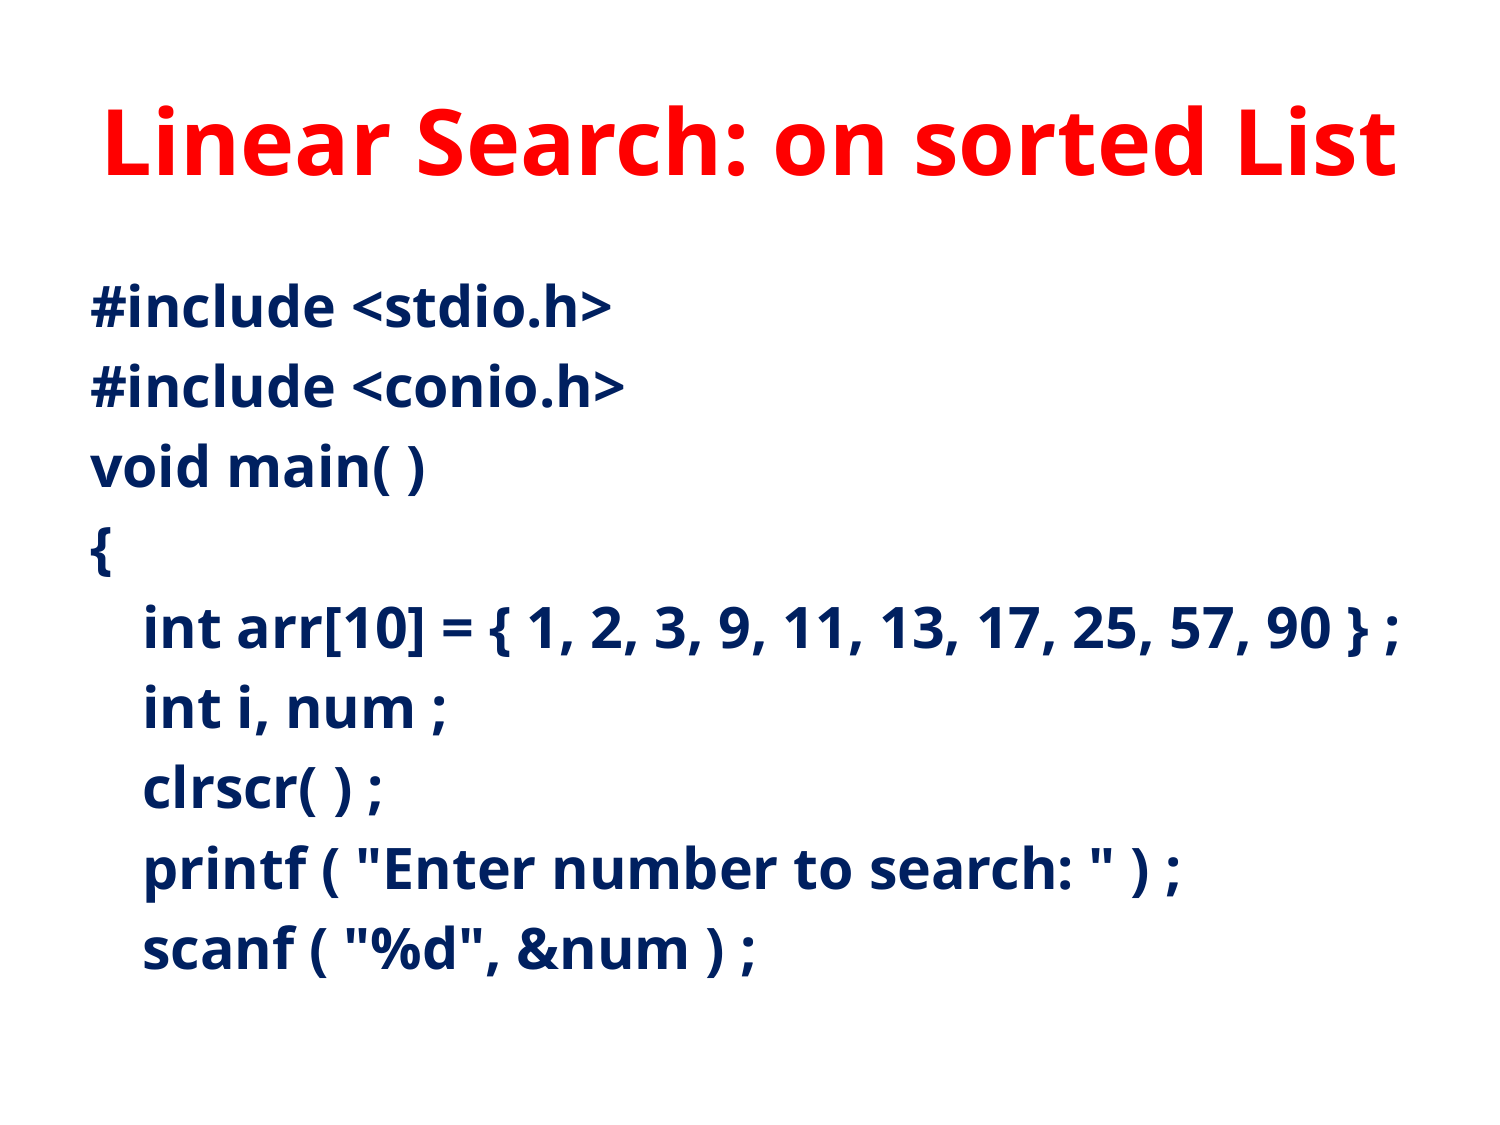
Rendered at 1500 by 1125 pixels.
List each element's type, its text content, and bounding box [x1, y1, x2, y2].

list #include <stdio.h> #include <conio.h> void main( ) { int arr[10] = { 1, 2, 3, 9, 11, 13, 17, 25, 57, 90 } ; int i, num ; clrscr( ) ; printf ( "Enter number to search: " ) ; scanf ( "%d", &num ) ; [75, 262, 1425, 1005]
title Linear Search: on sorted List [75, 45, 1425, 233]
